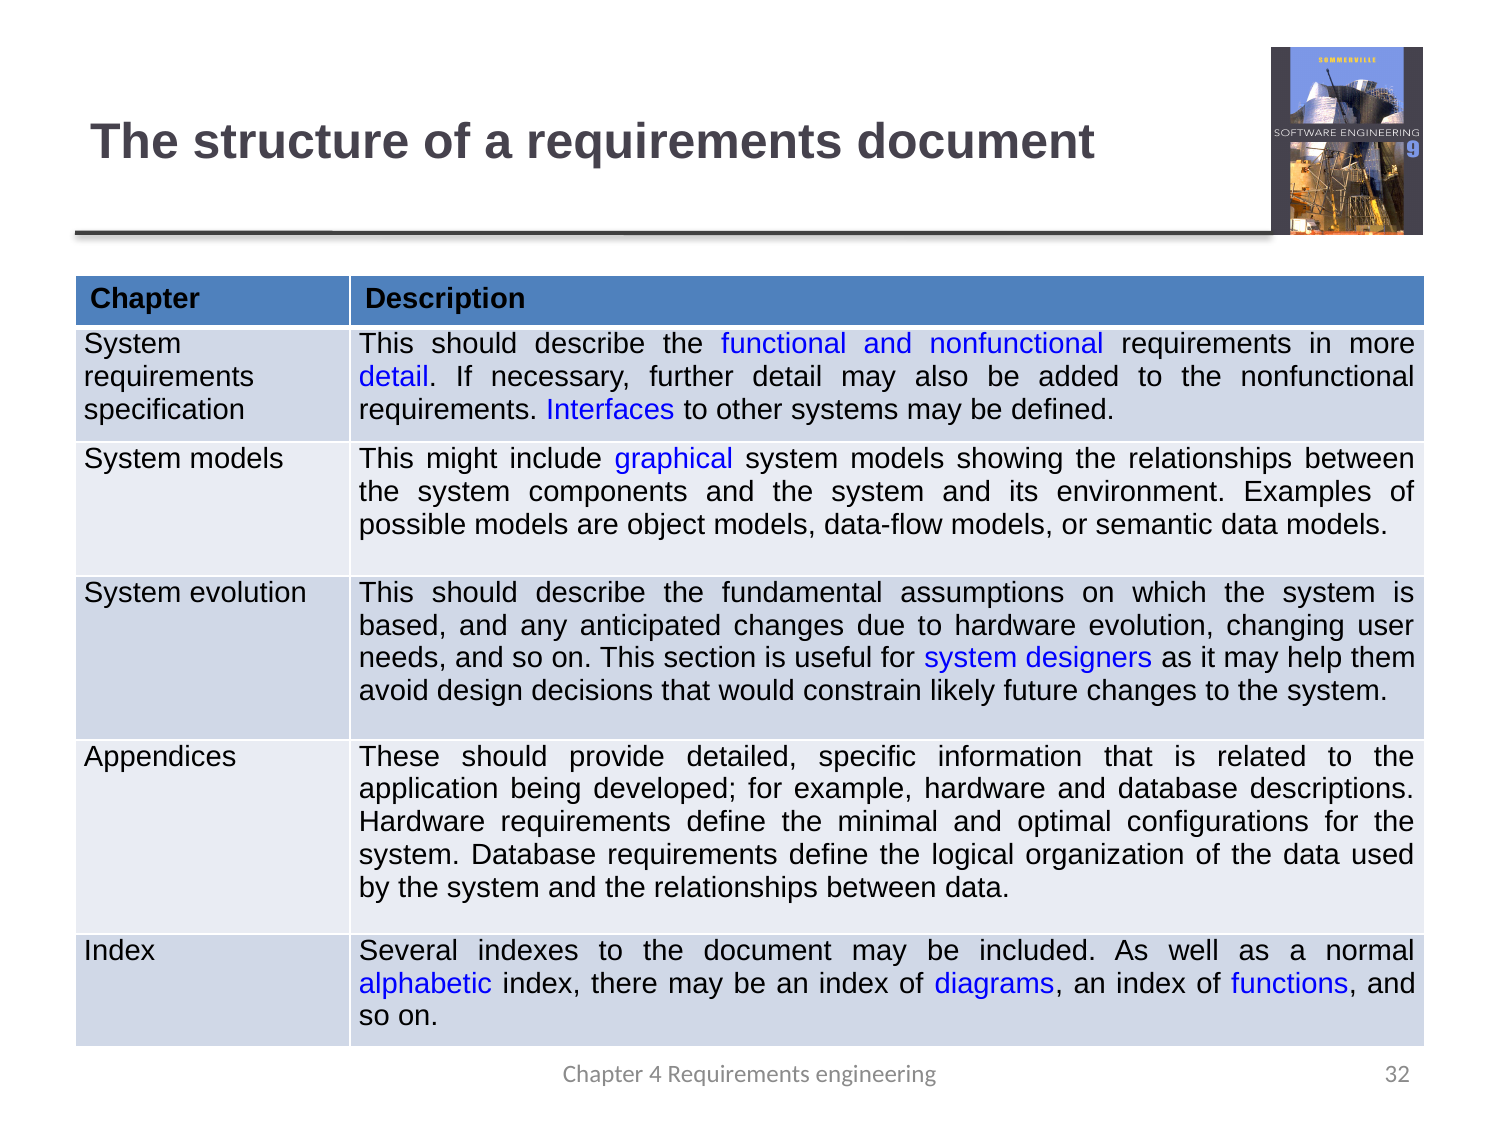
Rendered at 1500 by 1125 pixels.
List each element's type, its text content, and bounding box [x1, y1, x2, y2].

table_cell This should describe the functional and nonfunctional requirements in more detail. If necessary, further detail may also be added to the nonfunctional requirements. Interfaces to other systems may be defined. [351, 330, 1424, 441]
picture [1272, 47, 1423, 235]
table_cell Index [76, 935, 349, 1046]
table_cell Several indexes to the document may be included. As well as a normal alphabetic index, there may be an index of diagrams, an index of functions, and so on. [351, 935, 1424, 1046]
table_cell System evolution [76, 577, 349, 739]
table_cell System requirements specification [76, 330, 349, 441]
table_header Description [351, 276, 1424, 325]
table_cell This should describe the fundamental assumptions on which the system is based, and any anticipated changes due to hardware evolution, changing user needs, and so on. This section is useful for system designers as it may help them avoid design decisions that would constrain likely future changes to the system. [351, 577, 1424, 739]
table_cell These should provide detailed, specific information that is related to the application being developed; for example, hardware and database descriptions. Hardware requirements define the minimal and optimal configurations for the system. Database requirements define the logical organization of the data used by the system and the relationships between data. [351, 741, 1424, 933]
slide_number 32 [1074, 1042, 1425, 1103]
table_cell Appendices [76, 741, 349, 933]
table_cell This might include graphical system models showing the relationships between the system components and the system and its environment. Examples of possible models are object models, data-flow models, or semantic data models. [351, 443, 1424, 575]
table_header Chapter [76, 276, 349, 325]
footer Chapter 4 Requirements engineering [512, 1042, 988, 1103]
table_cell System models [76, 443, 349, 575]
title The structure of a requirements document [74, 44, 1272, 233]
